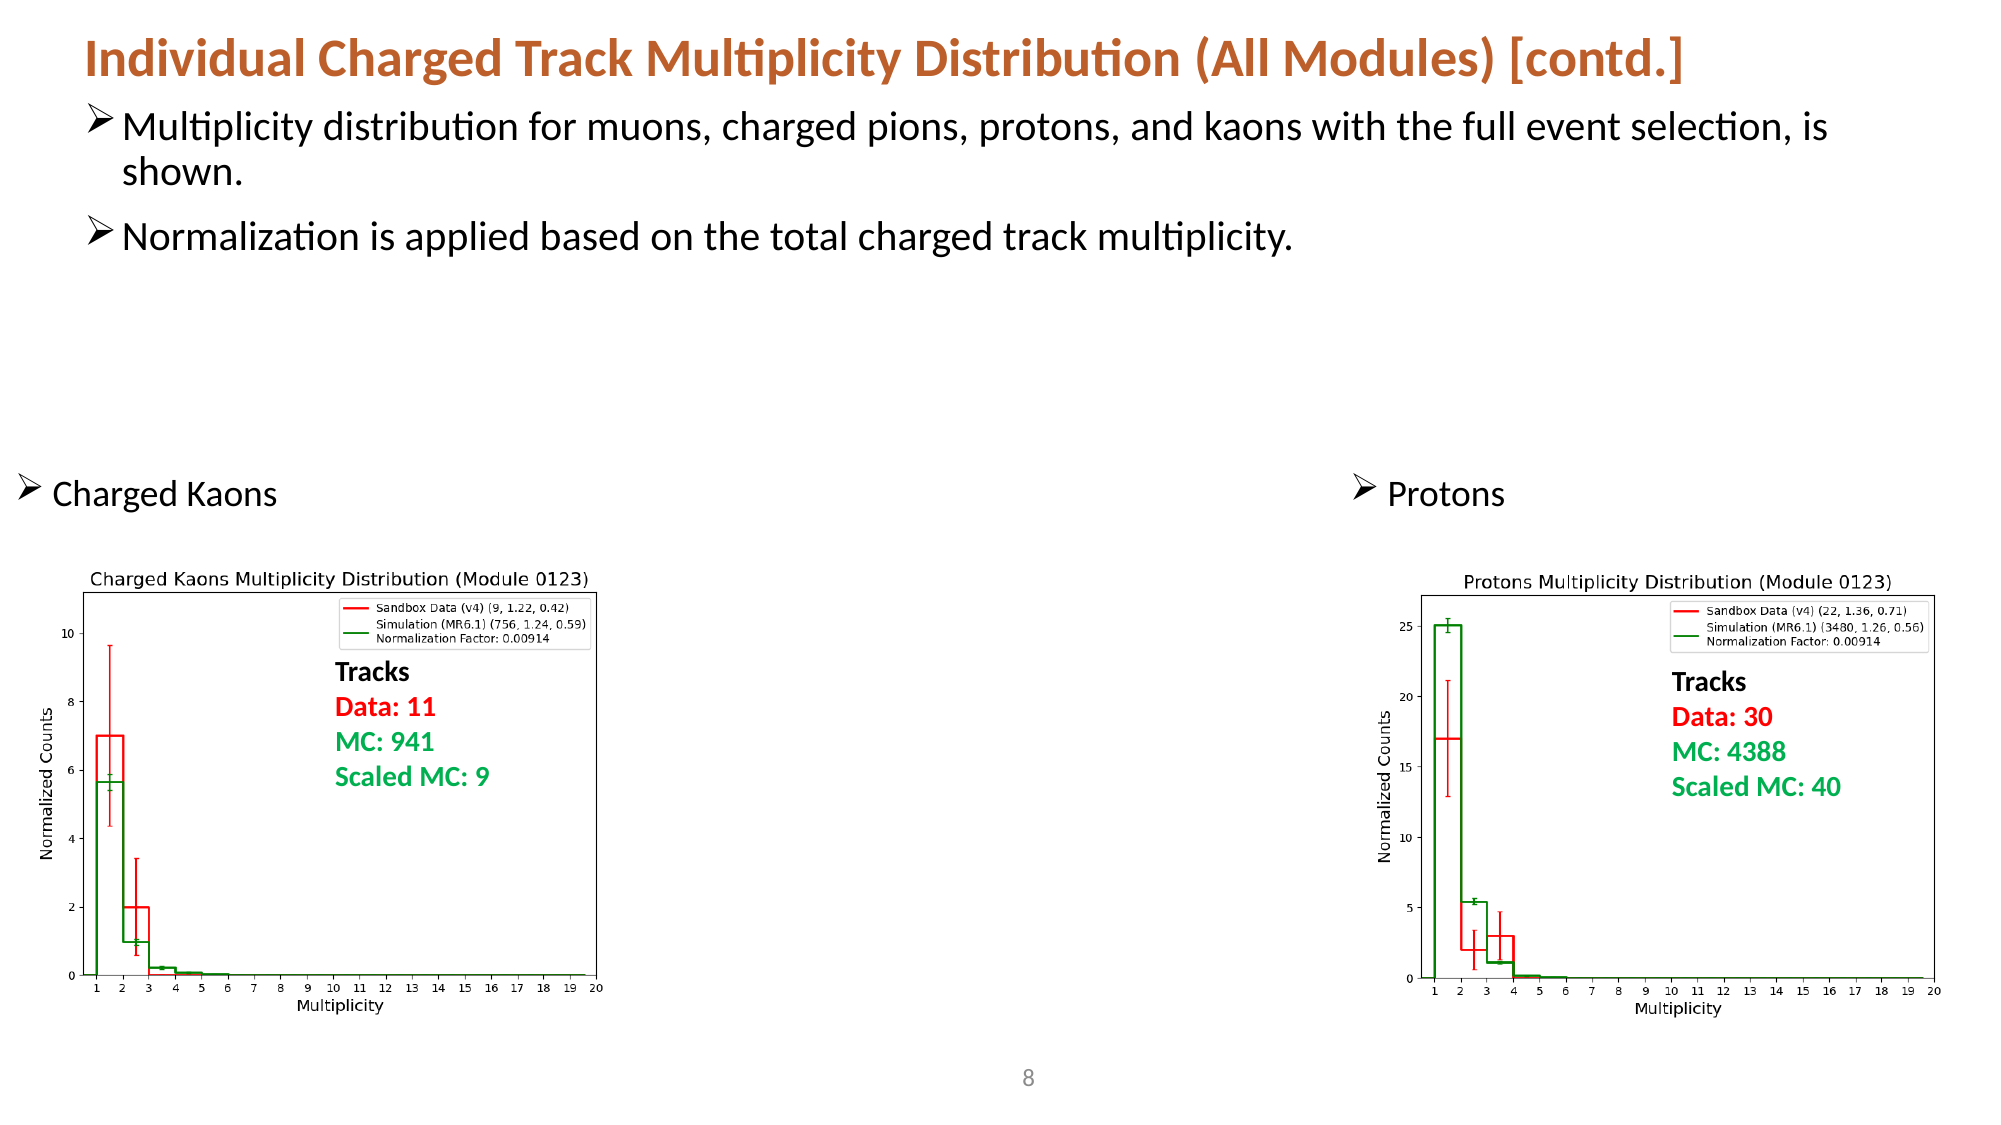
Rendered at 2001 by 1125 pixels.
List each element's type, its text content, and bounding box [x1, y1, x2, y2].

picture [1338, 536, 2000, 1032]
title Individual Charged Track Multiplicity Distribution (All Modules) [contd.] [69, 21, 1913, 96]
slide_number 8 [950, 1061, 1050, 1092]
list Protons [1334, 466, 1980, 529]
list Multiplicity distribution for muons, charged pions, protons, and kaons with the full event selection, is shown. Normalization is applied based on the total charged track multiplicity. [69, 96, 1913, 429]
list Charged Kaons [0, 466, 641, 529]
picture [0, 532, 662, 1029]
